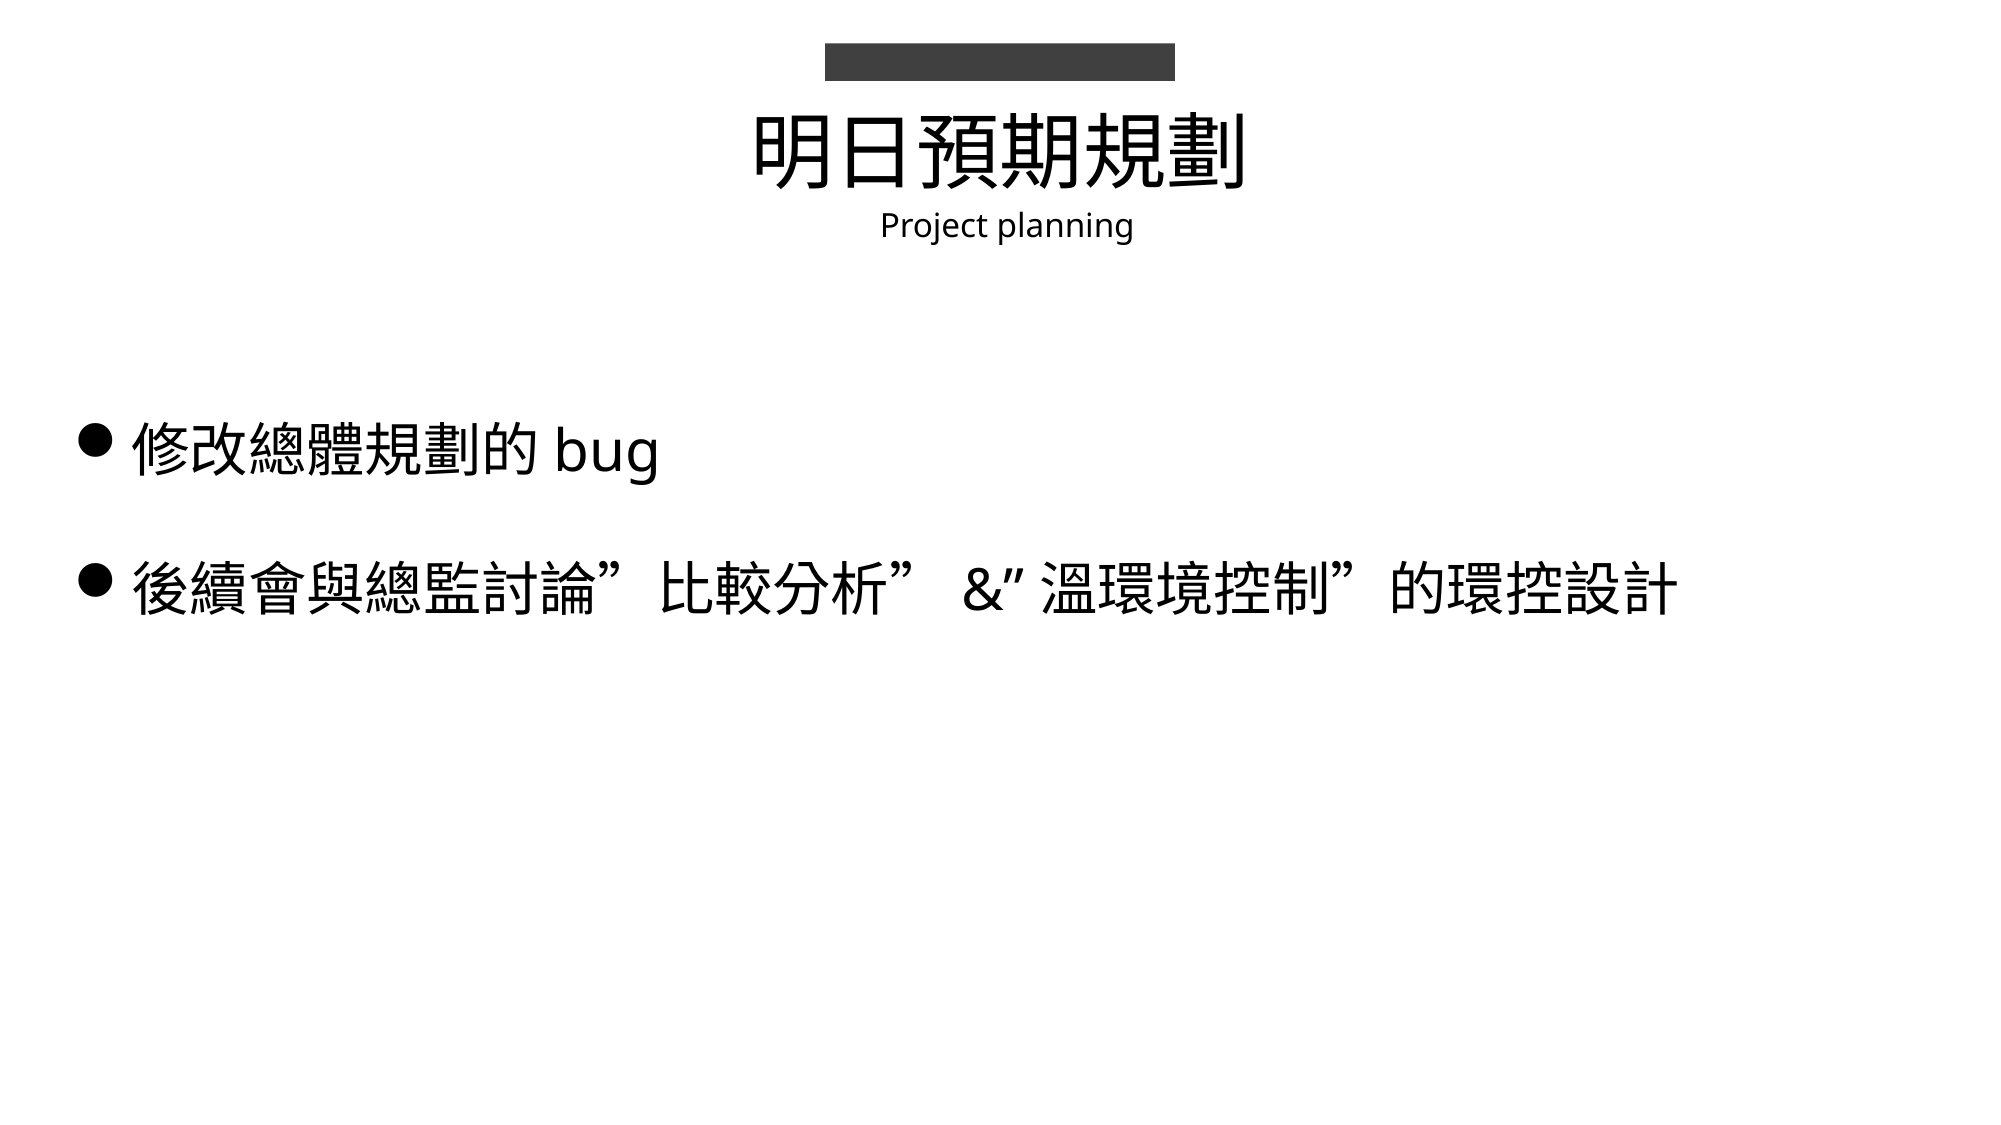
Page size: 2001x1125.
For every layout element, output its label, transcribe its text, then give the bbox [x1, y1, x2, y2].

text_box [824, 42, 1176, 82]
text_box 修改總體規劃的bug 後續會與總監討論”比較分析”&”溫環境控制”的環控設計 [58, 405, 1823, 630]
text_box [520, 91, 1480, 252]
